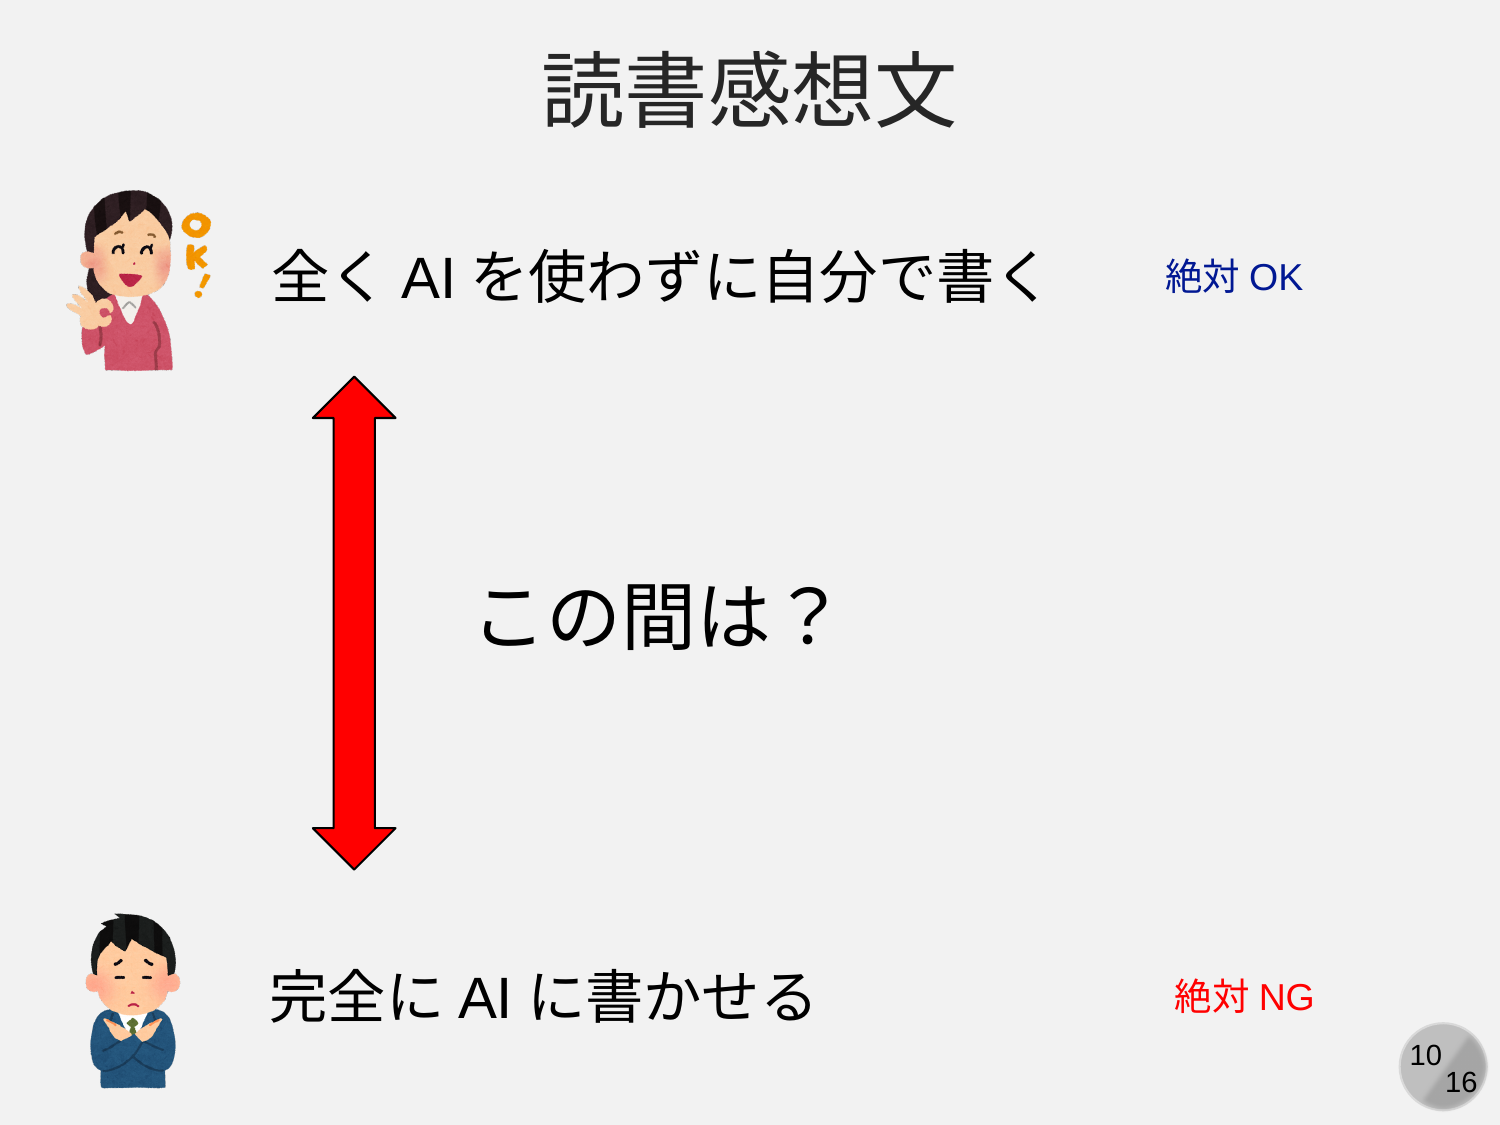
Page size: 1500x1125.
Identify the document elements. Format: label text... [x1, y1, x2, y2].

picture [52, 909, 210, 1092]
picture [53, 184, 230, 377]
text_box この間は？ [456, 562, 862, 668]
text_box 絶対NG [1159, 965, 1330, 1025]
text_box 絶対OK [1150, 245, 1319, 305]
list 読書感想文 [0, 31, 1500, 155]
text_box 全くAIを使わずに自分で書く [256, 232, 1068, 318]
text_box 完全にAIに書かせる [254, 952, 834, 1038]
text_box [311, 375, 397, 871]
